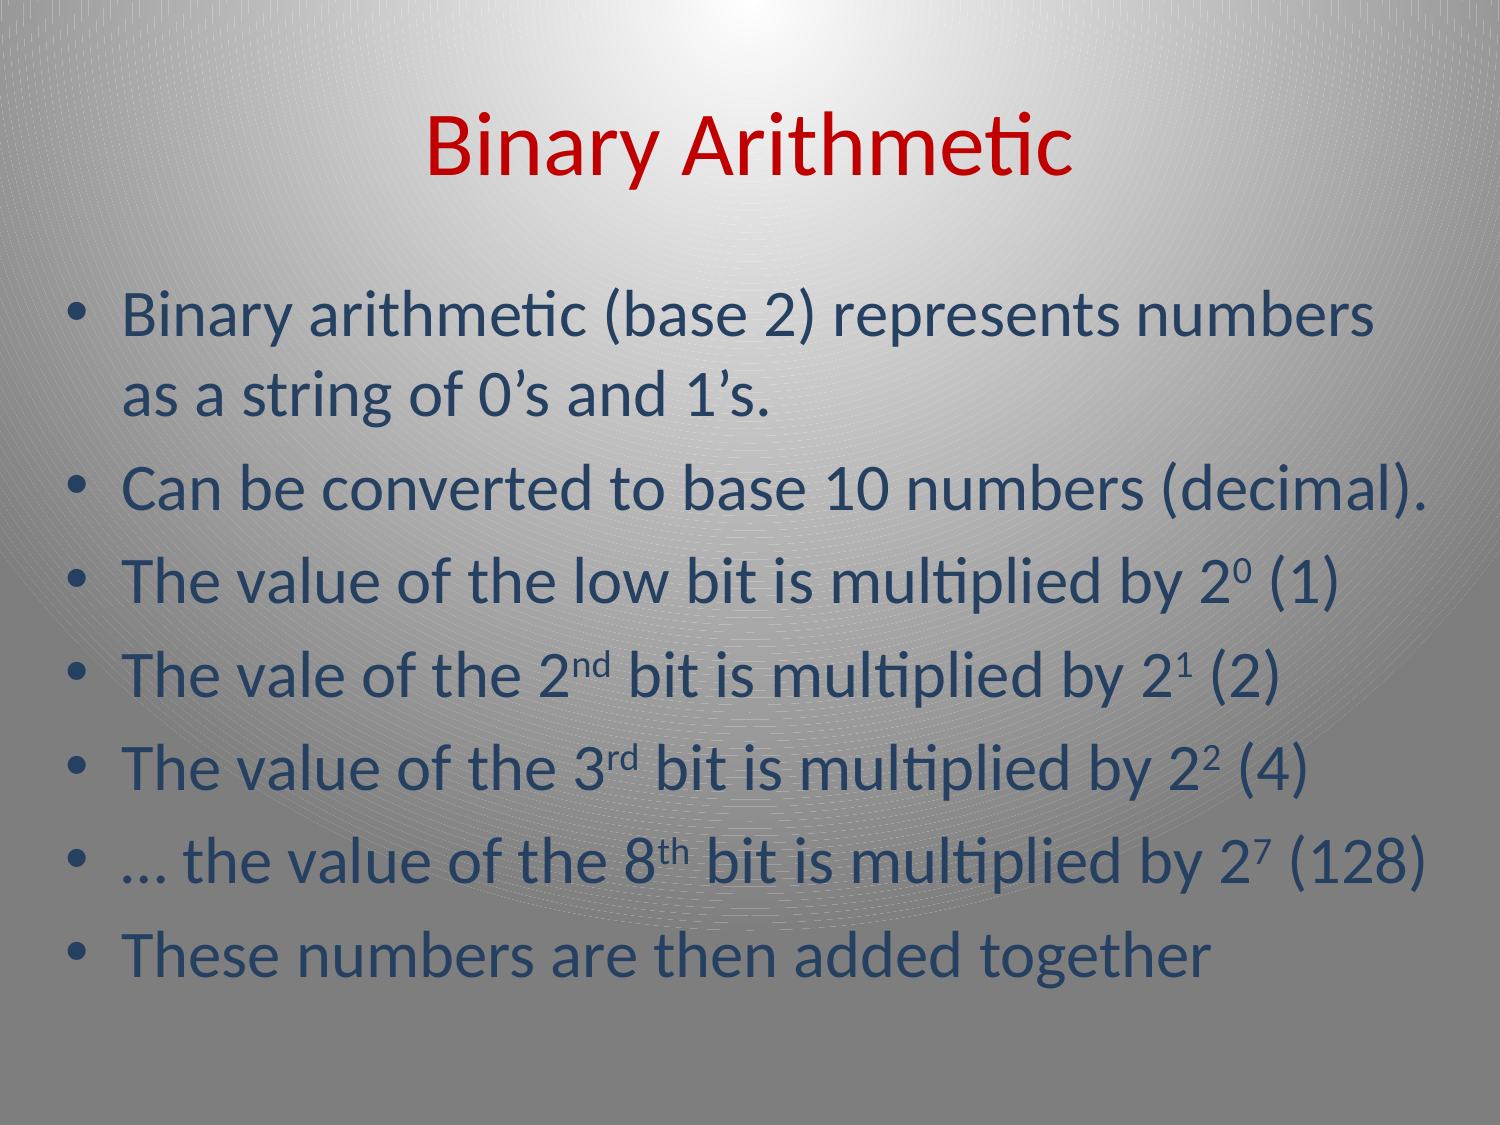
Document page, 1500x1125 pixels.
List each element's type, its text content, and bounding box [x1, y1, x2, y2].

title Binary Arithmetic [75, 45, 1425, 233]
list Binary arithmetic (base 2) represents numbers as a string of 0’s and 1’s. Can be converted to base 10 numbers (decimal). The value of the low bit is multiplied by 20 (1) The vale of the 2nd bit is multiplied by 21 (2) The value of the 3rd bit is multiplied by 22 (4) … the value of the 8th bit is multiplied by 27 (128) These numbers are then added together [50, 262, 1463, 1005]
